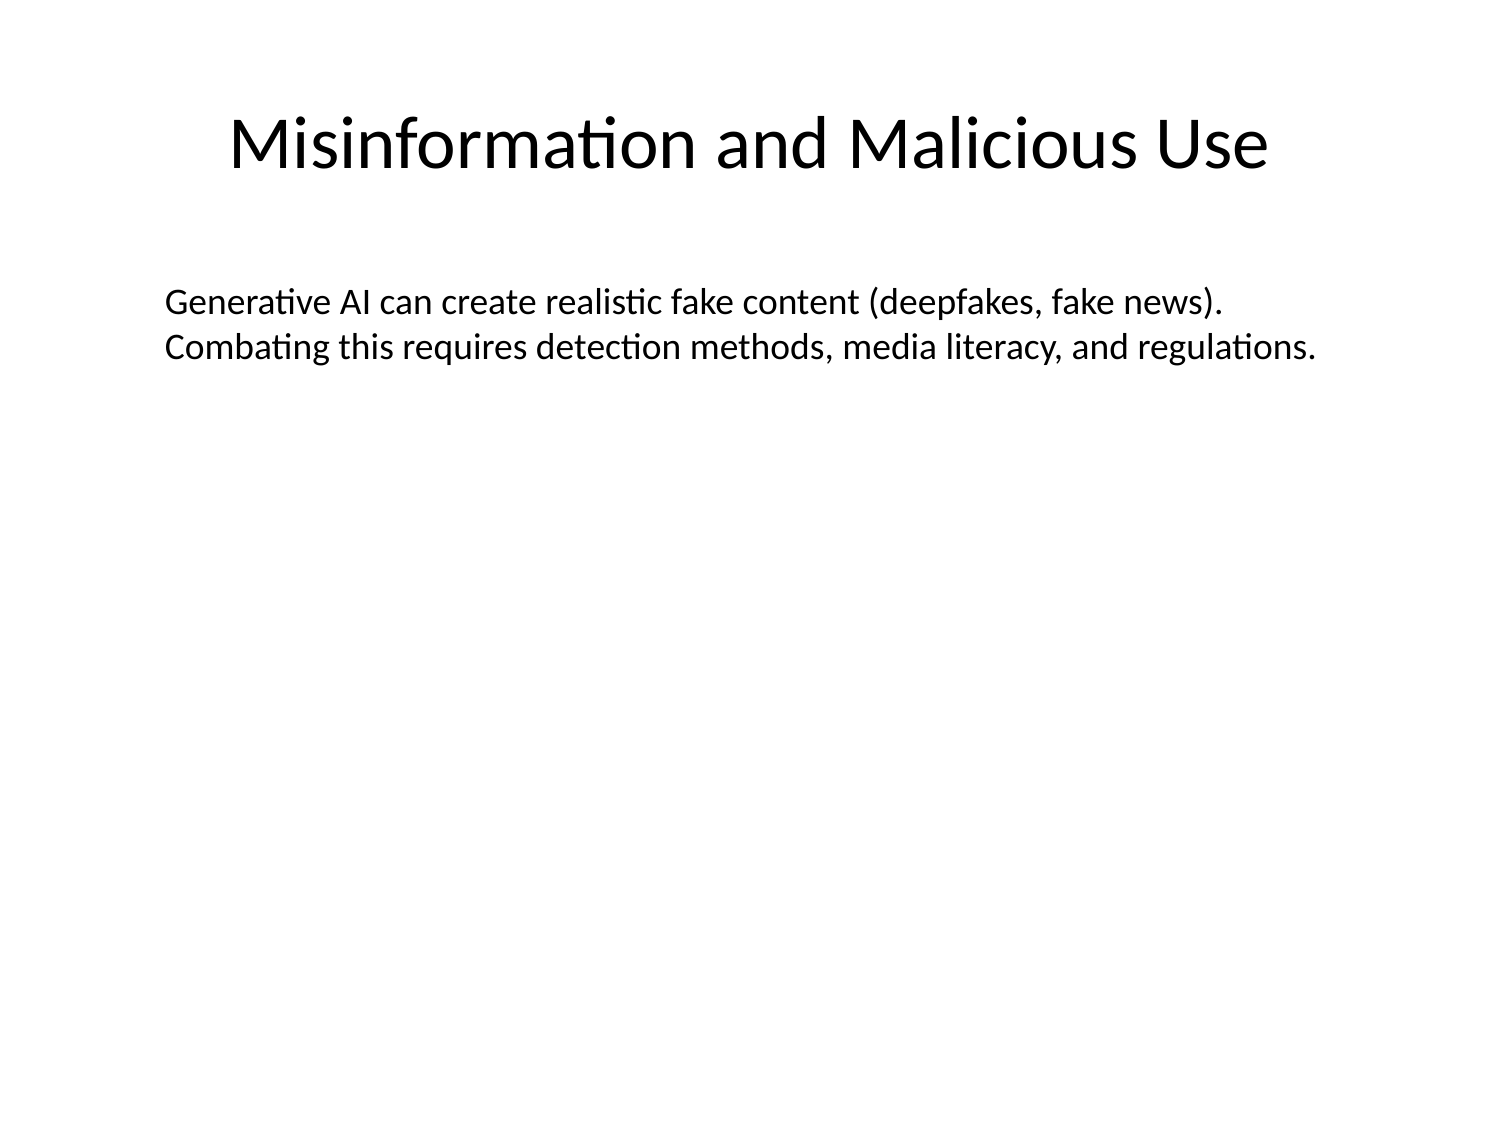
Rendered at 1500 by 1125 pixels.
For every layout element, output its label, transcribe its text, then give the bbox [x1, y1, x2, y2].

title Misinformation and Malicious Use [75, 45, 1425, 233]
text_box Generative AI can create realistic fake content (deepfakes, fake news). Combating this requires detection methods, media literacy, and regulations. [149, 224, 1350, 375]
